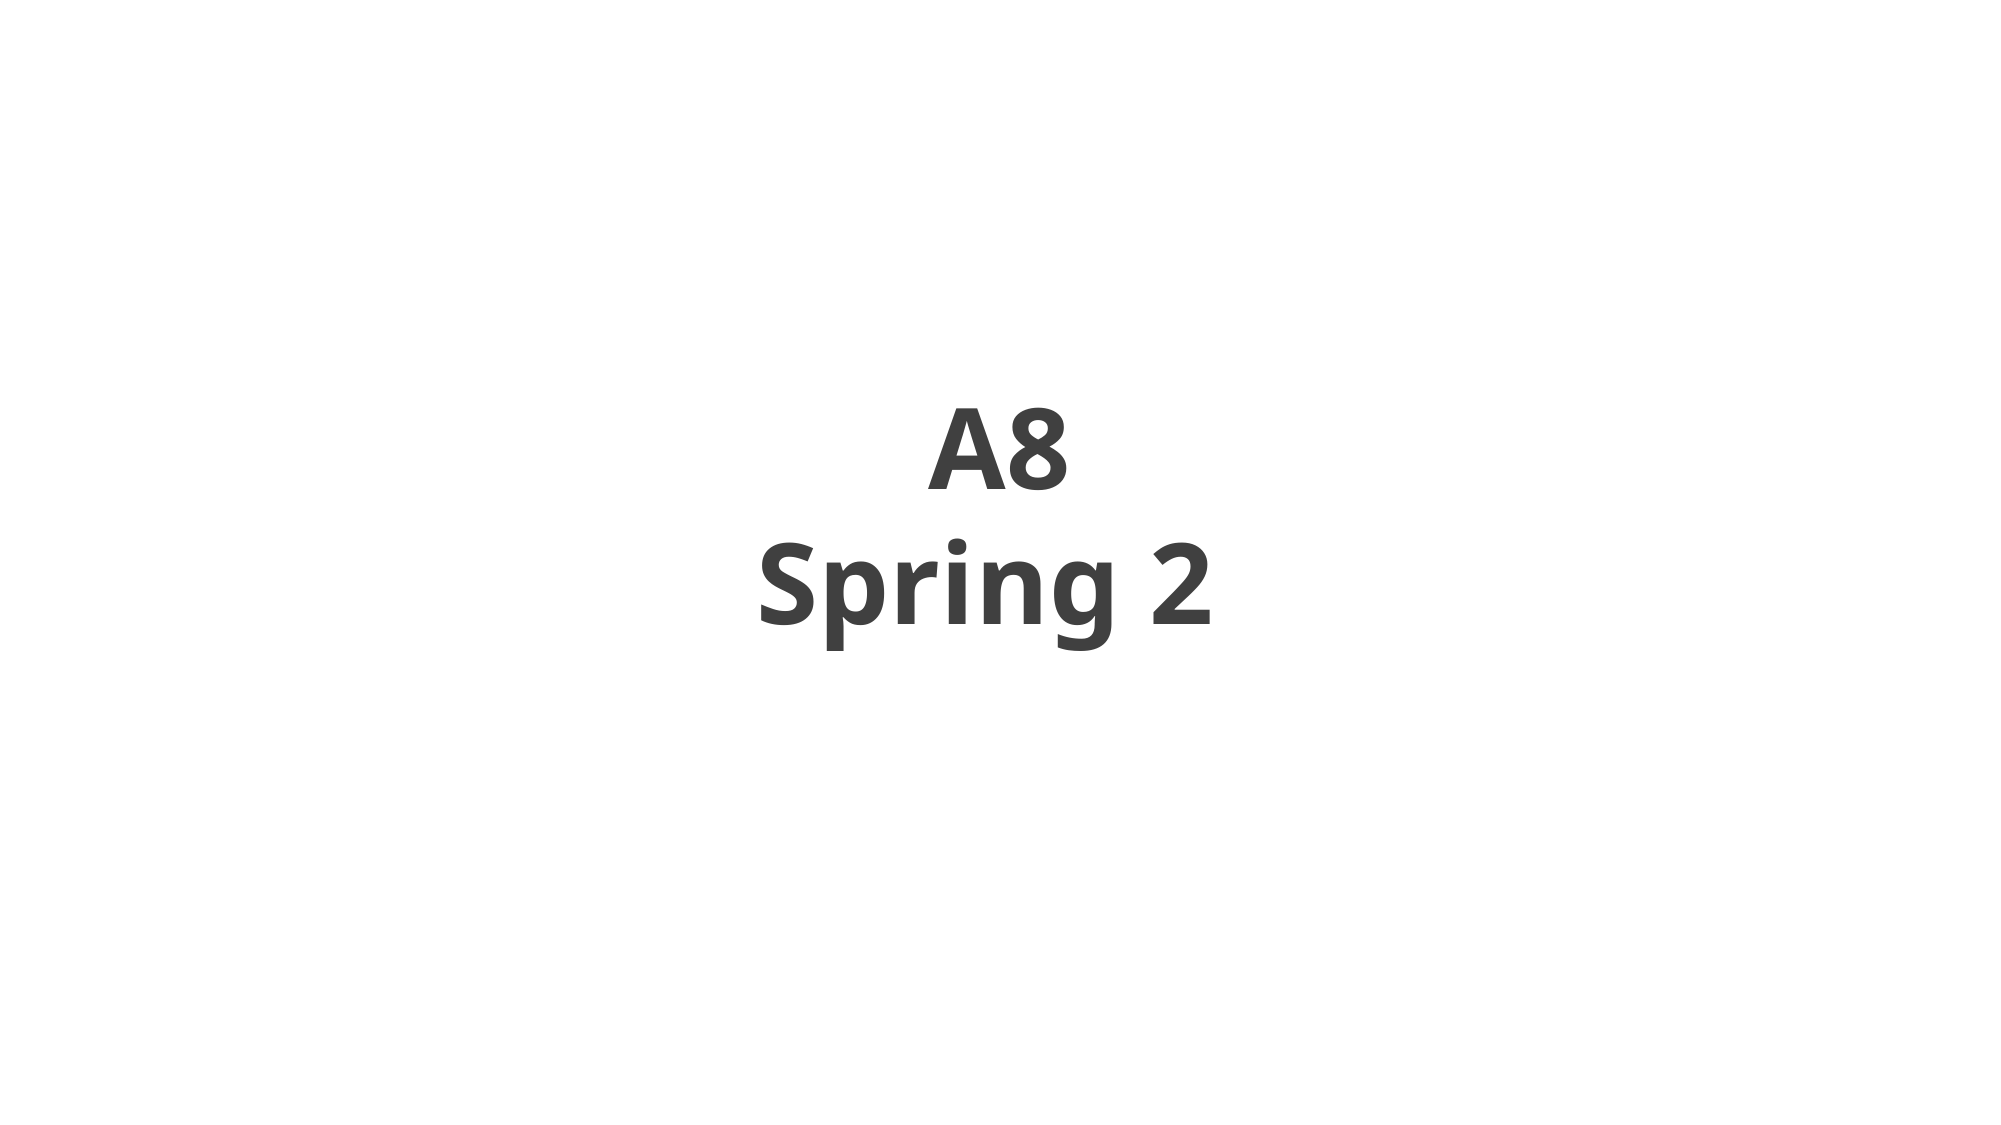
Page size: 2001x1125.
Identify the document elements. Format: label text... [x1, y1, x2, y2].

text_box A8 Spring 2 [741, 369, 1259, 790]
